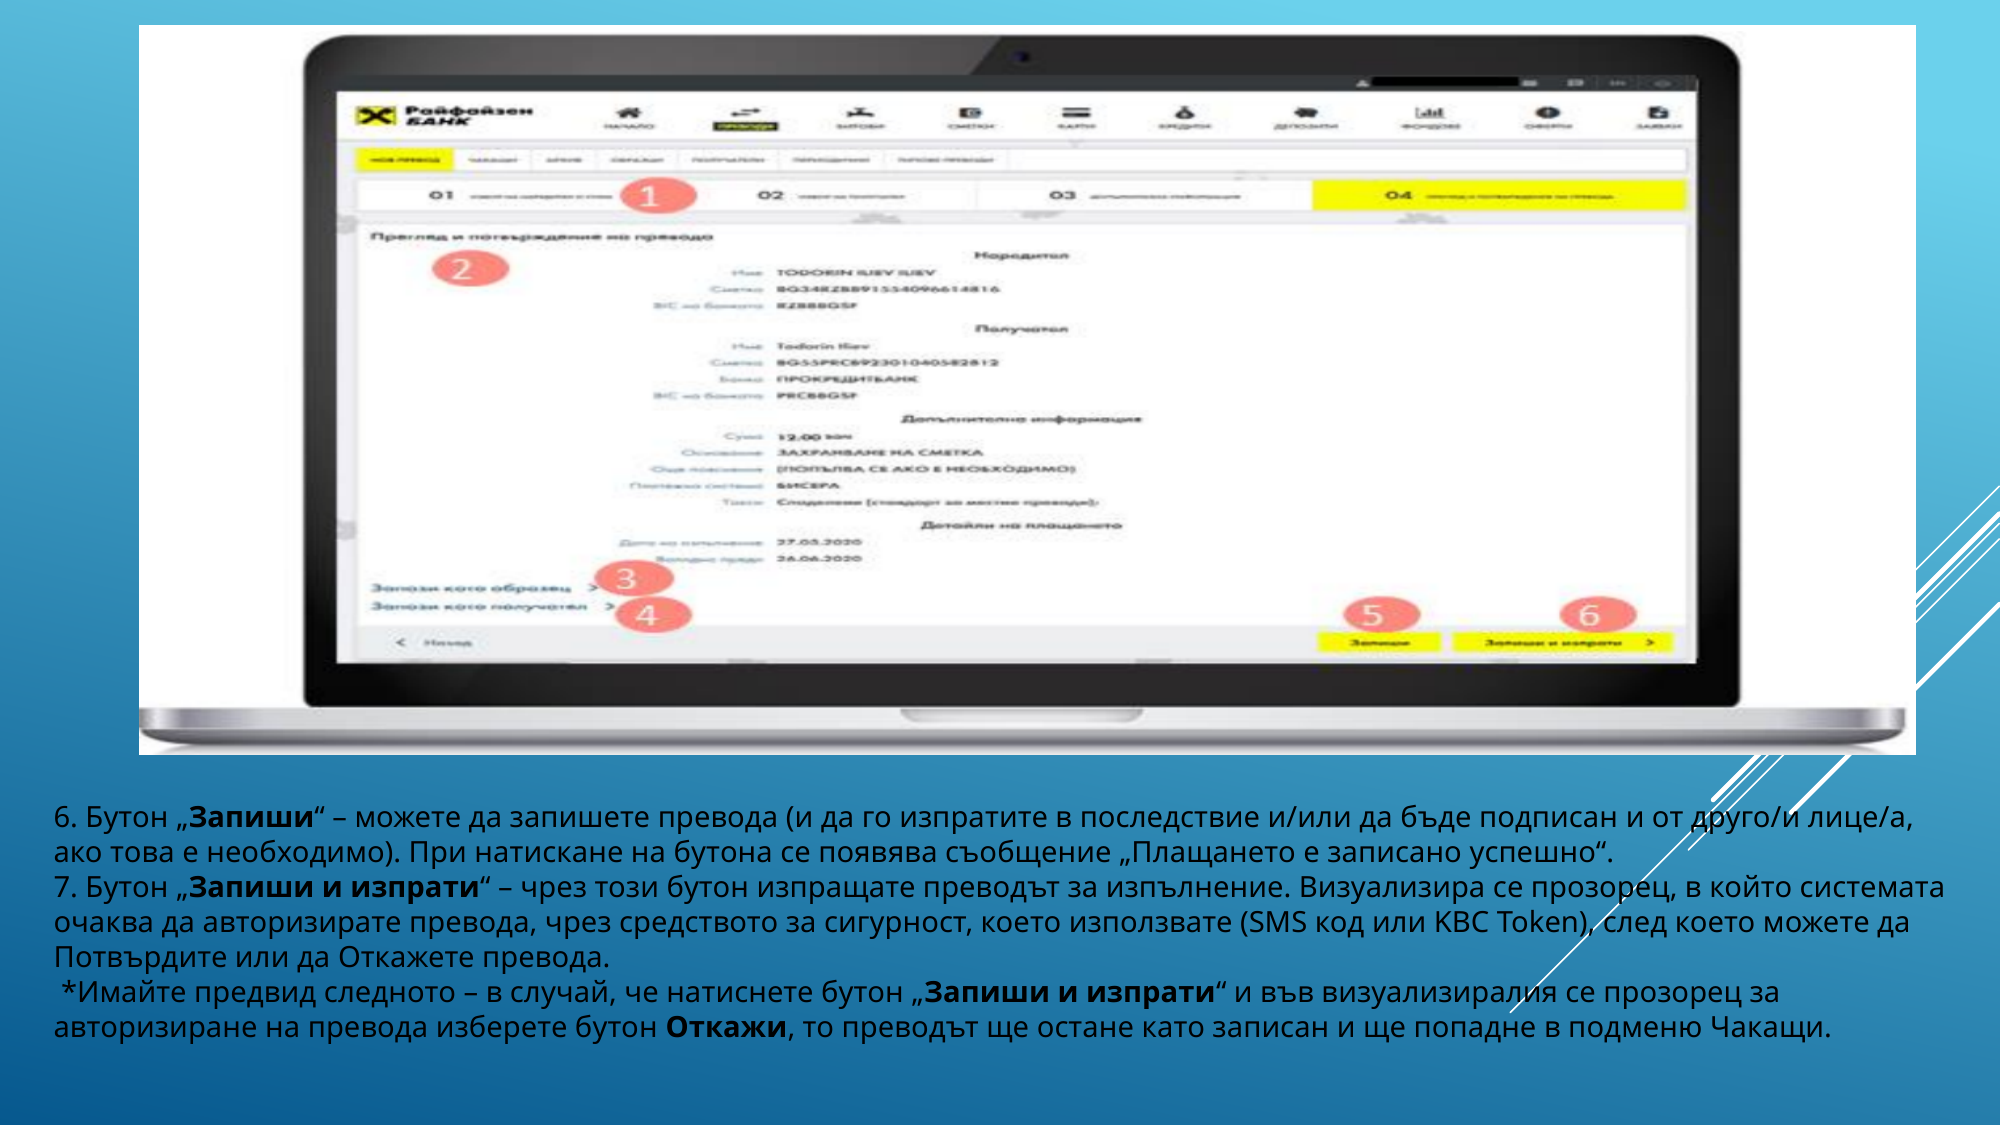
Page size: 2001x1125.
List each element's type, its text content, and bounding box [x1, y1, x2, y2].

picture [138, 25, 1917, 755]
text_box 6. Бутон „Запиши“ – можете да запишете превода (и да го изпратите в последствие и/или да бъде подписан и от друго/и лице/а, ако това е необходимо). При натискане на бутона се появява съобщение „Плащането е записано успешно“. 7. Бутон „Запиши и изпрати“ – чрез този бутон изпращате преводът за изпълнение. Визуализира се прозорец, в който системата очаква да авторизирате превода, чрез средството за сигурност, което използвате (SMS код или KBC Token), след което можете да Потвърдите или да Откажете превода. *Имайте предвид следното – в случай, че натиснете бутон „Запиши и изпрати“ и във визуализиралия се прозорец за авторизиране на превода изберете бутон Откажи, то преводът ще остане като записан и ще попадне в подменю Чакащи. [38, 30, 1963, 1051]
